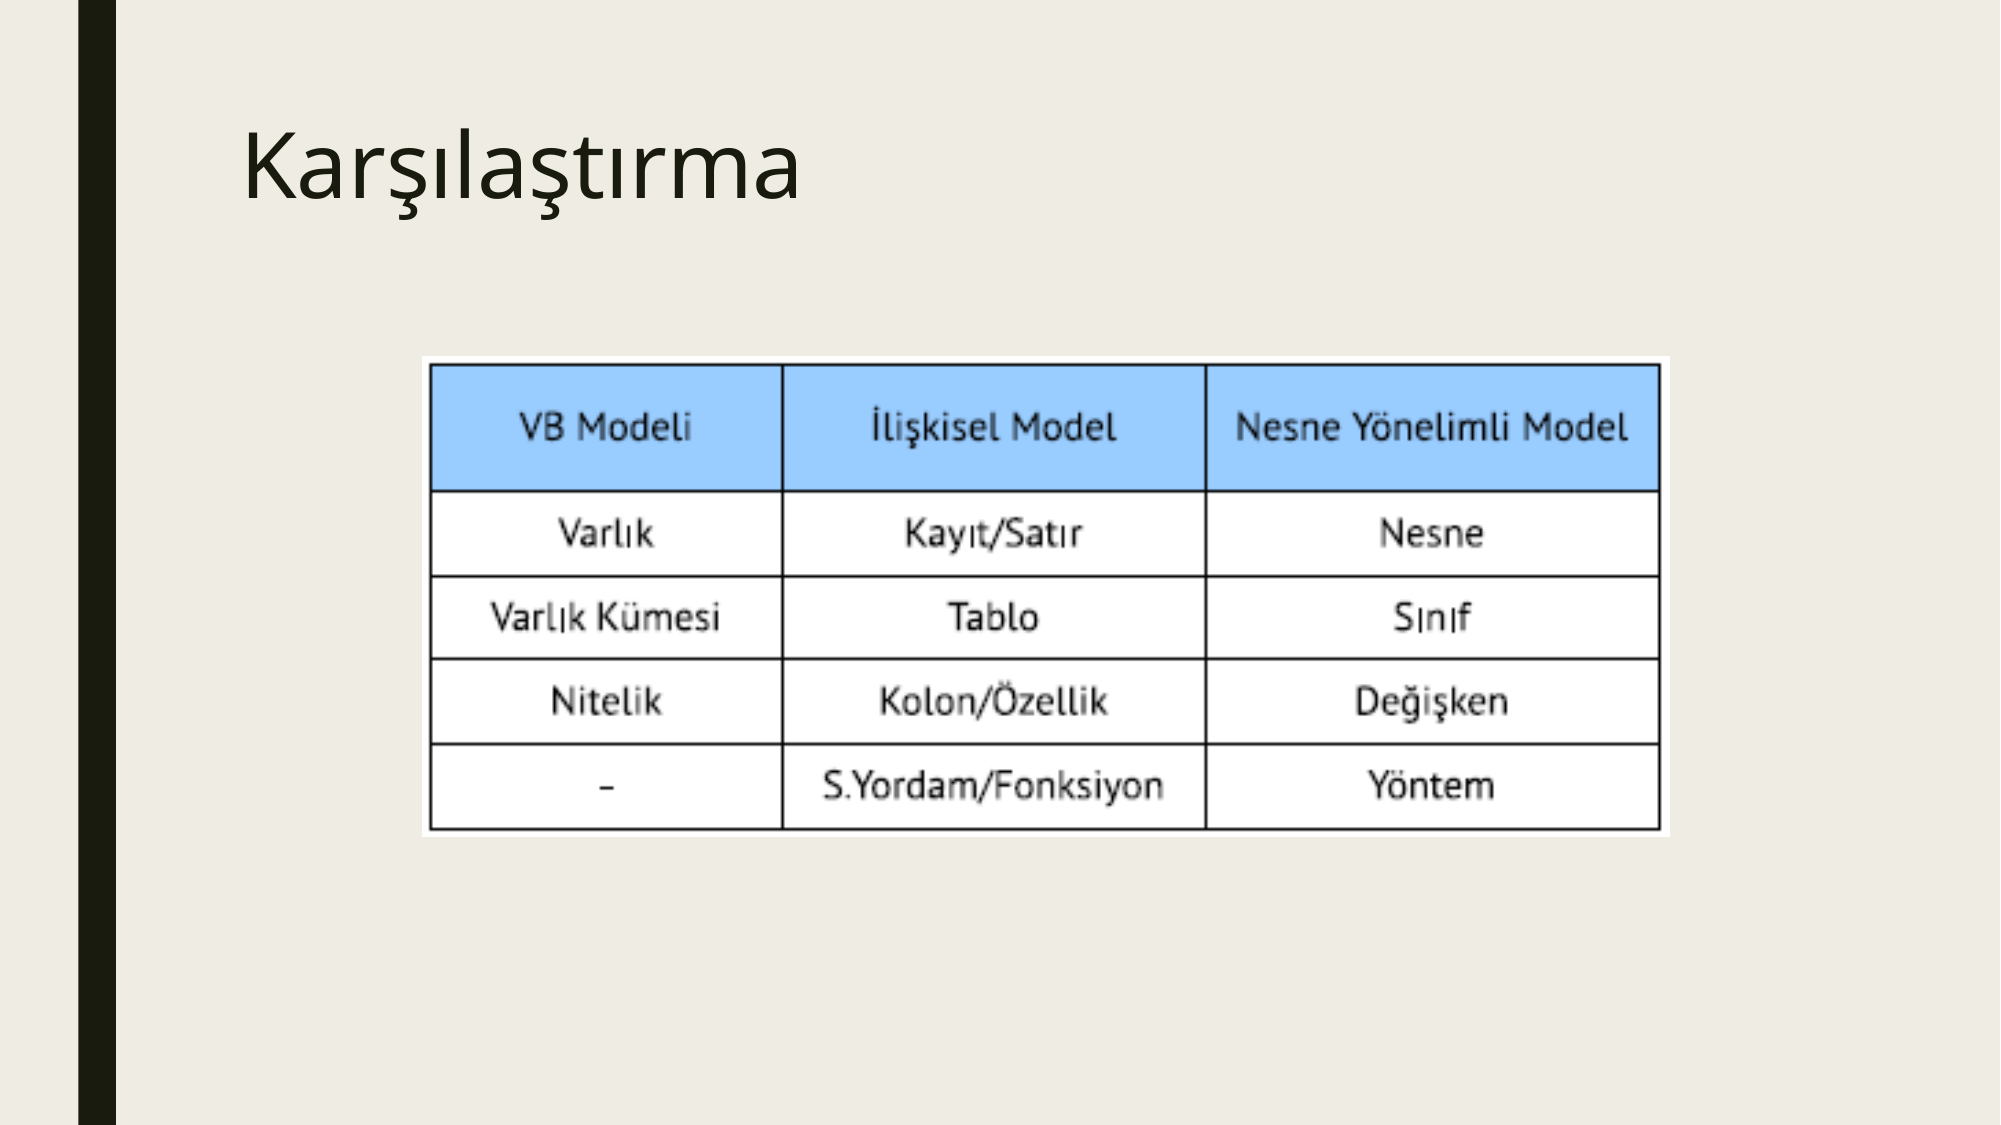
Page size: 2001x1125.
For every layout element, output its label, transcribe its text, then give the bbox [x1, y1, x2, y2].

title Karşılaştırma [225, 112, 1800, 357]
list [422, 356, 1670, 837]
